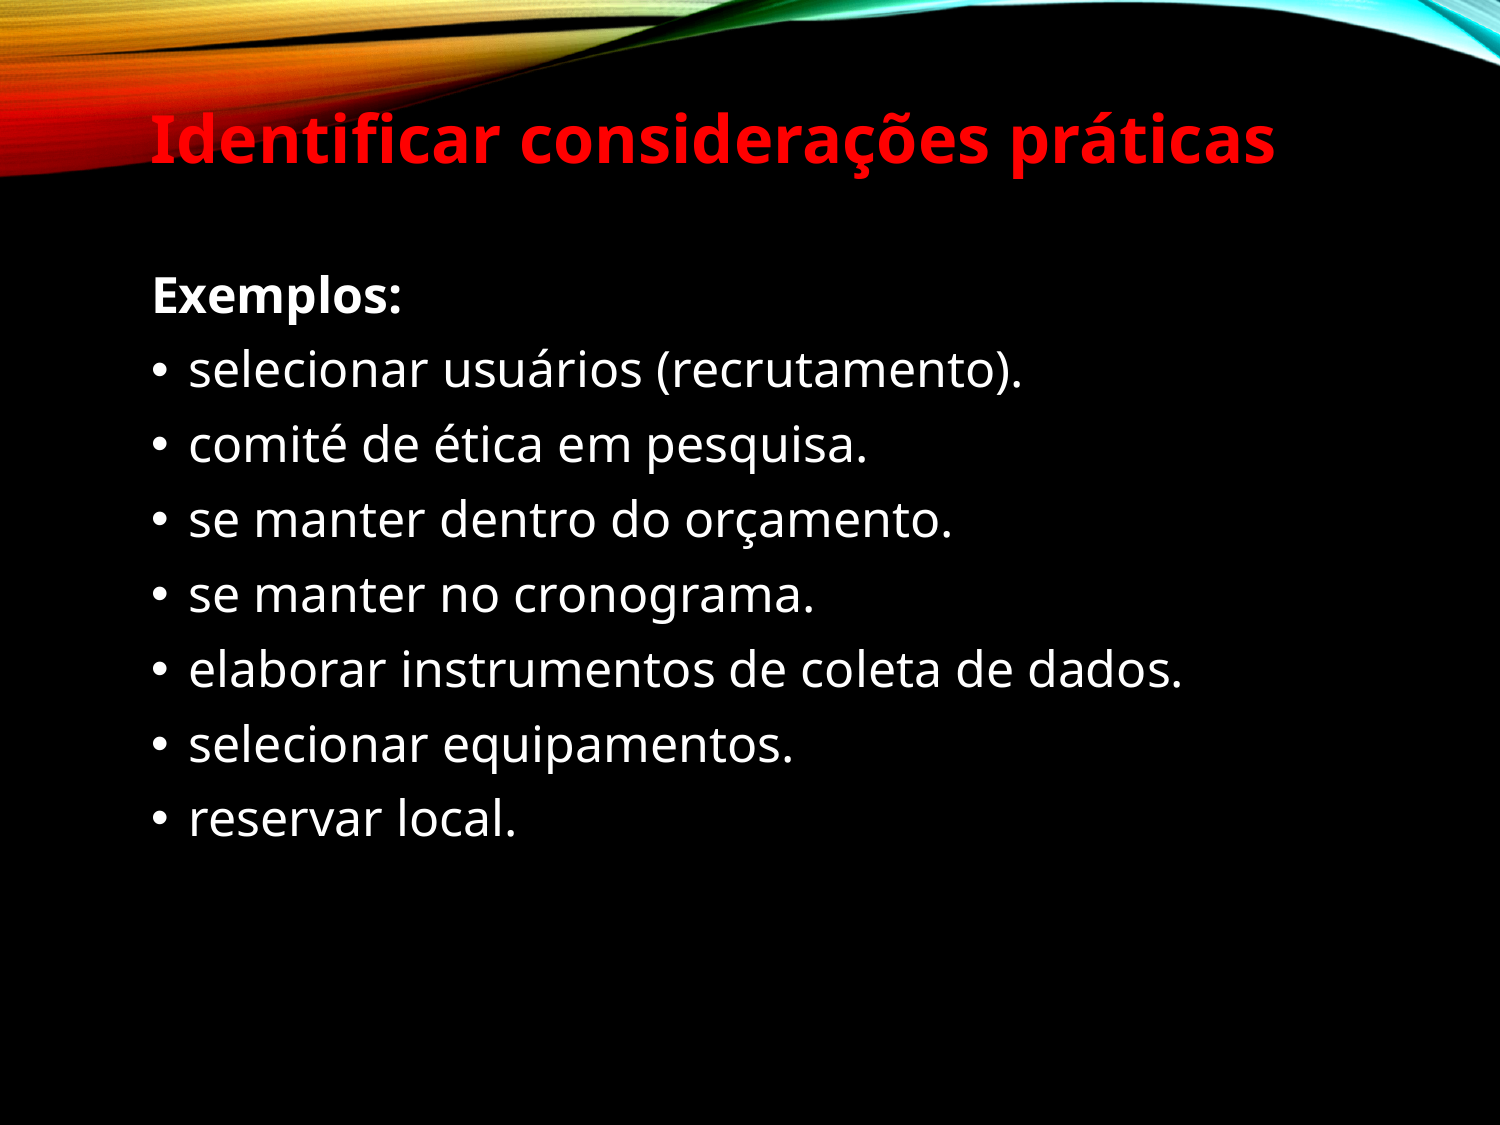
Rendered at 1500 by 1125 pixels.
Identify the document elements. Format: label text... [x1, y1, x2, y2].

list Exemplos: selecionar usuários (recrutamento). comité de ética em pesquisa. se manter dentro do orçamento. se manter no cronograma. elaborar instrumentos de coleta de dados. selecionar equipamentos. reservar local. [135, 262, 1424, 1047]
picture [0, 0, 1500, 178]
text_box Identificar considerações práticas [135, 78, 1424, 195]
